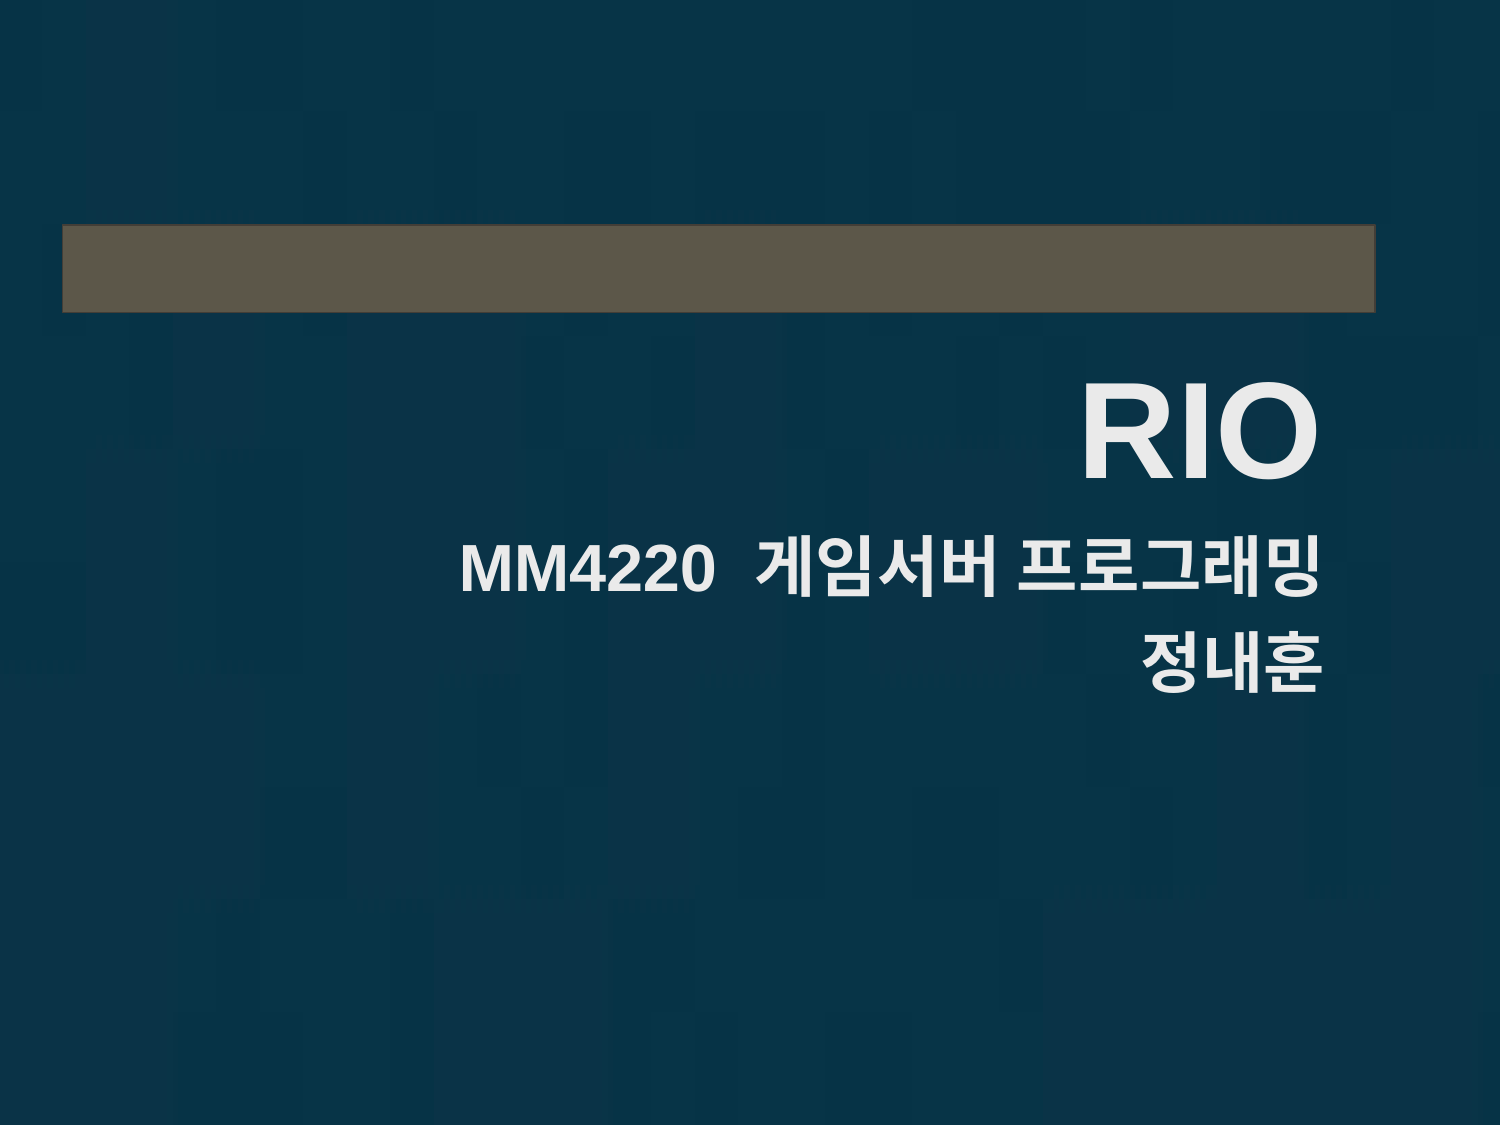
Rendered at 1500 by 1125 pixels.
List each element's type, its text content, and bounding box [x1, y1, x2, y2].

title MM4220 게임서버 프로그래밍 정내훈 [416, 506, 1326, 713]
text_box RIO [1075, 339, 1325, 506]
picture [0, 0, 1500, 1125]
